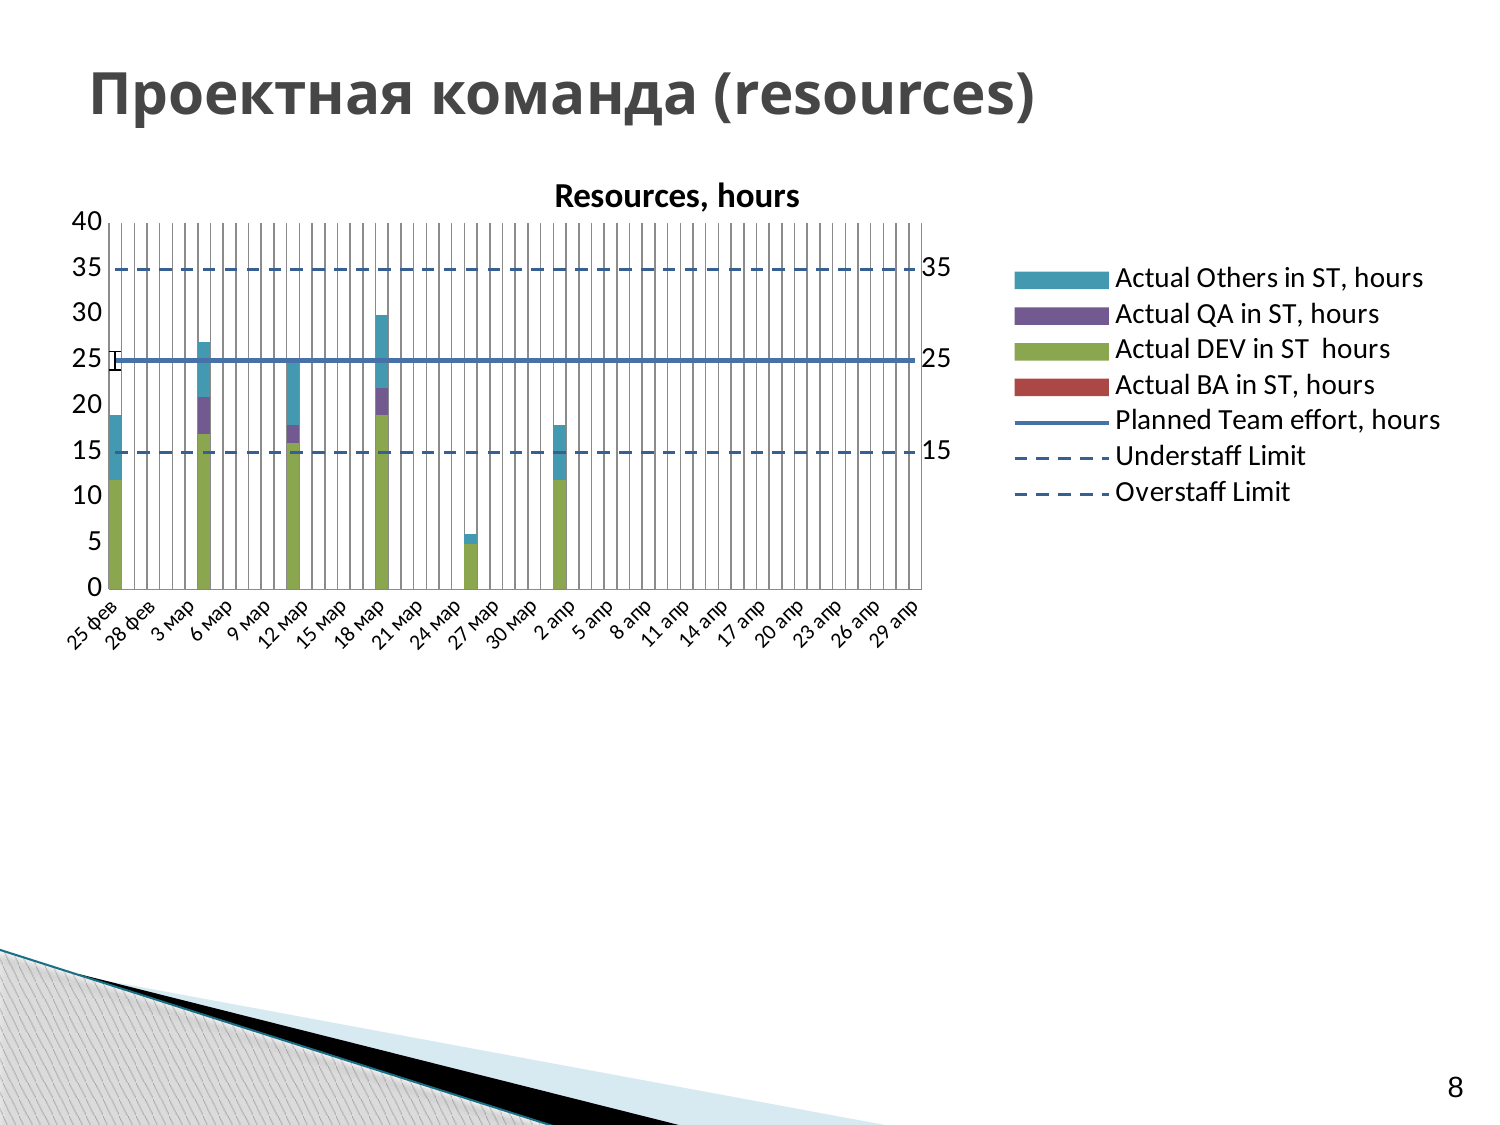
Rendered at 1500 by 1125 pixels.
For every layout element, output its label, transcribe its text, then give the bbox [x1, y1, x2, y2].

slide_number 8 [1400, 1051, 1479, 1112]
chart [0, 99, 1463, 676]
title Проектная команда (resources) [75, 45, 1425, 99]
